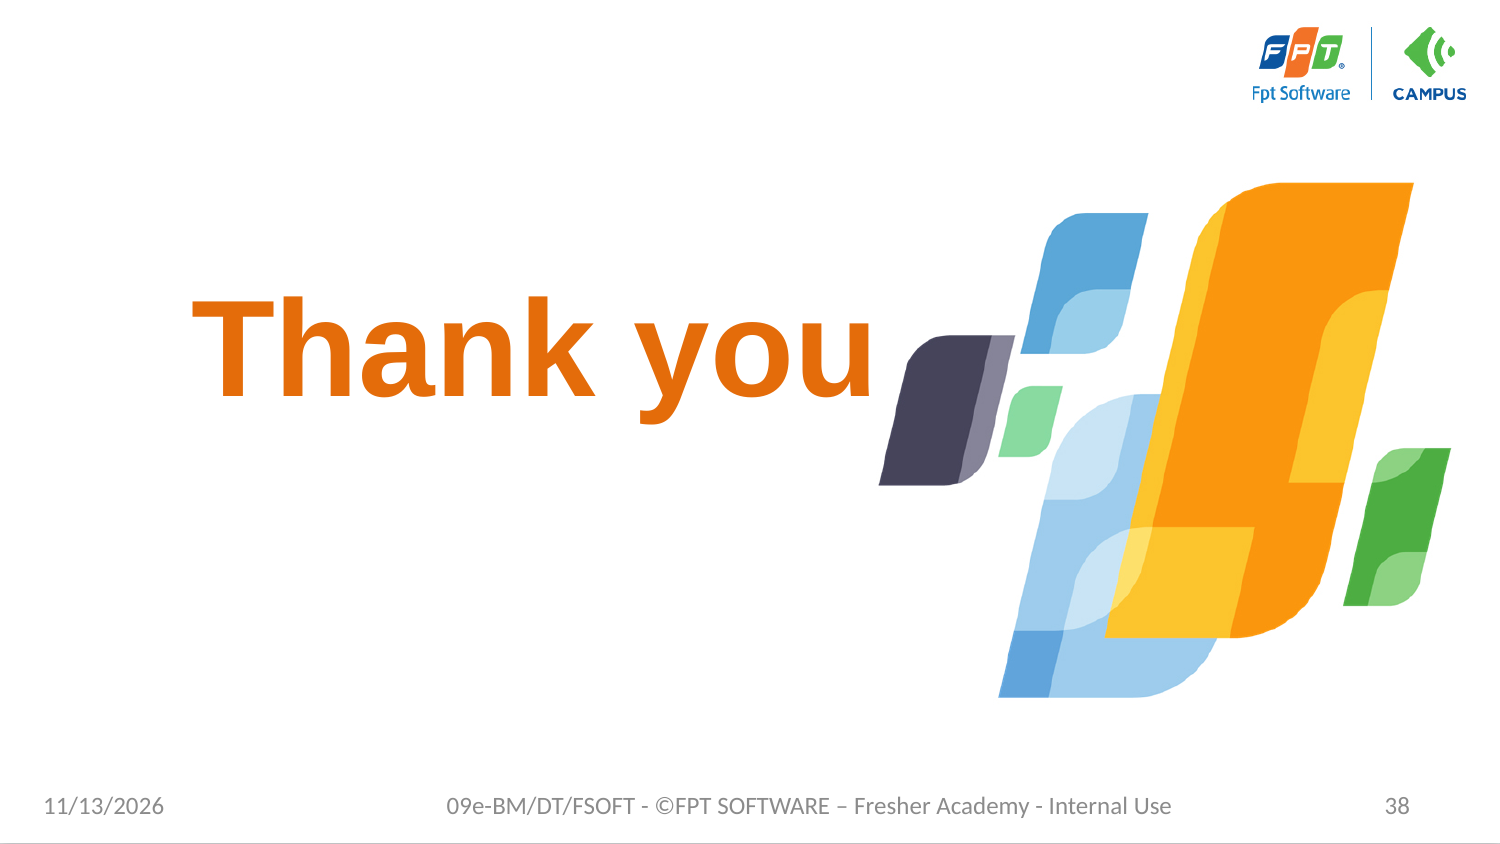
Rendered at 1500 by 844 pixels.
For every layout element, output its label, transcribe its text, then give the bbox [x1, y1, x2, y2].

slide_number 38 [1332, 782, 1425, 827]
picture [0, 0, 1500, 844]
footer 09e-BM/DT/FSOFT - ©FPT SOFTWARE – Fresher Academy - Internal Use [306, 782, 1314, 827]
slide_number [28, 782, 253, 827]
title Thank you [28, 286, 1042, 398]
